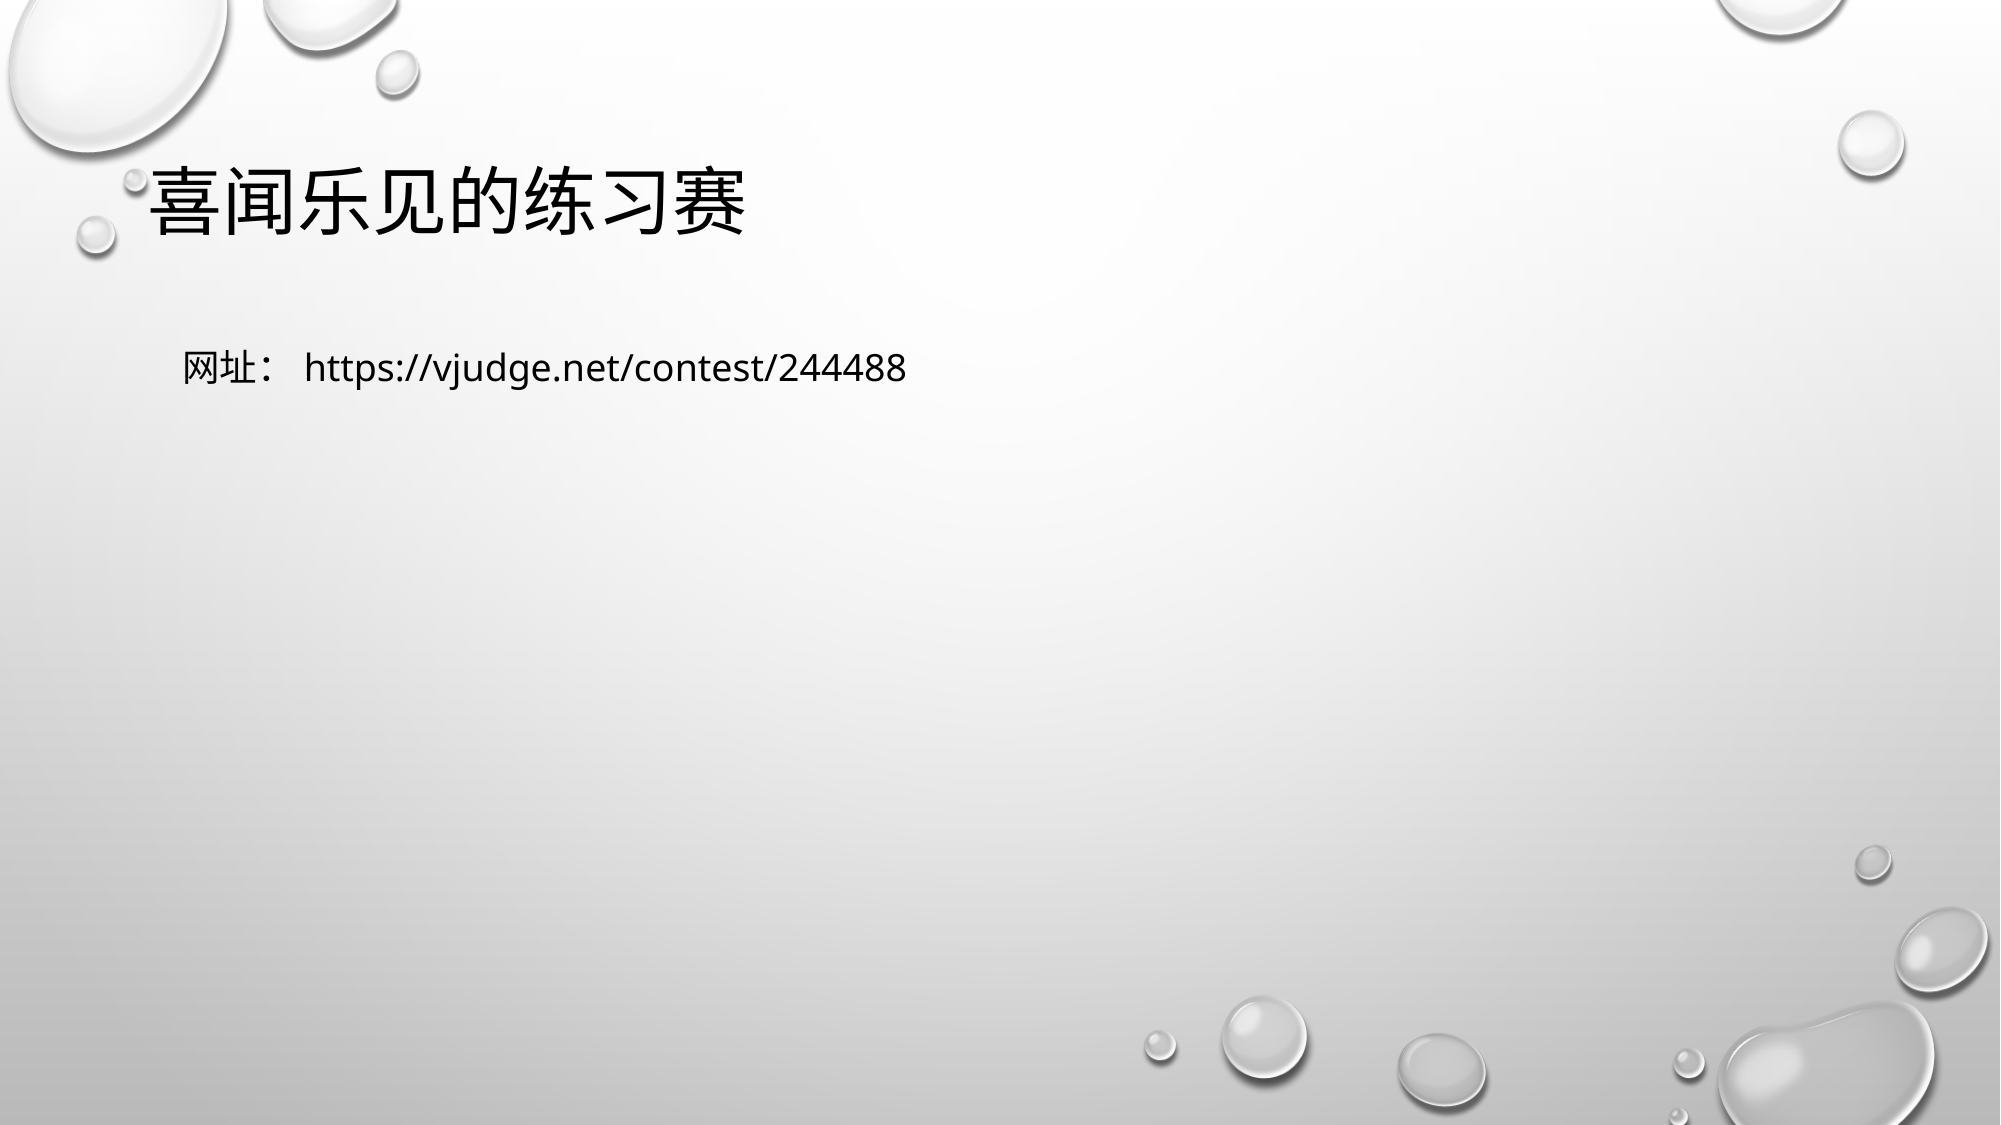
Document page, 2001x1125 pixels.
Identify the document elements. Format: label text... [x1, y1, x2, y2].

text_box 网址：https://vjudge.net/contest/244488 [167, 336, 1083, 396]
picture [0, 0, 2000, 1125]
title 喜闻乐见的练习赛 [132, 74, 1833, 337]
